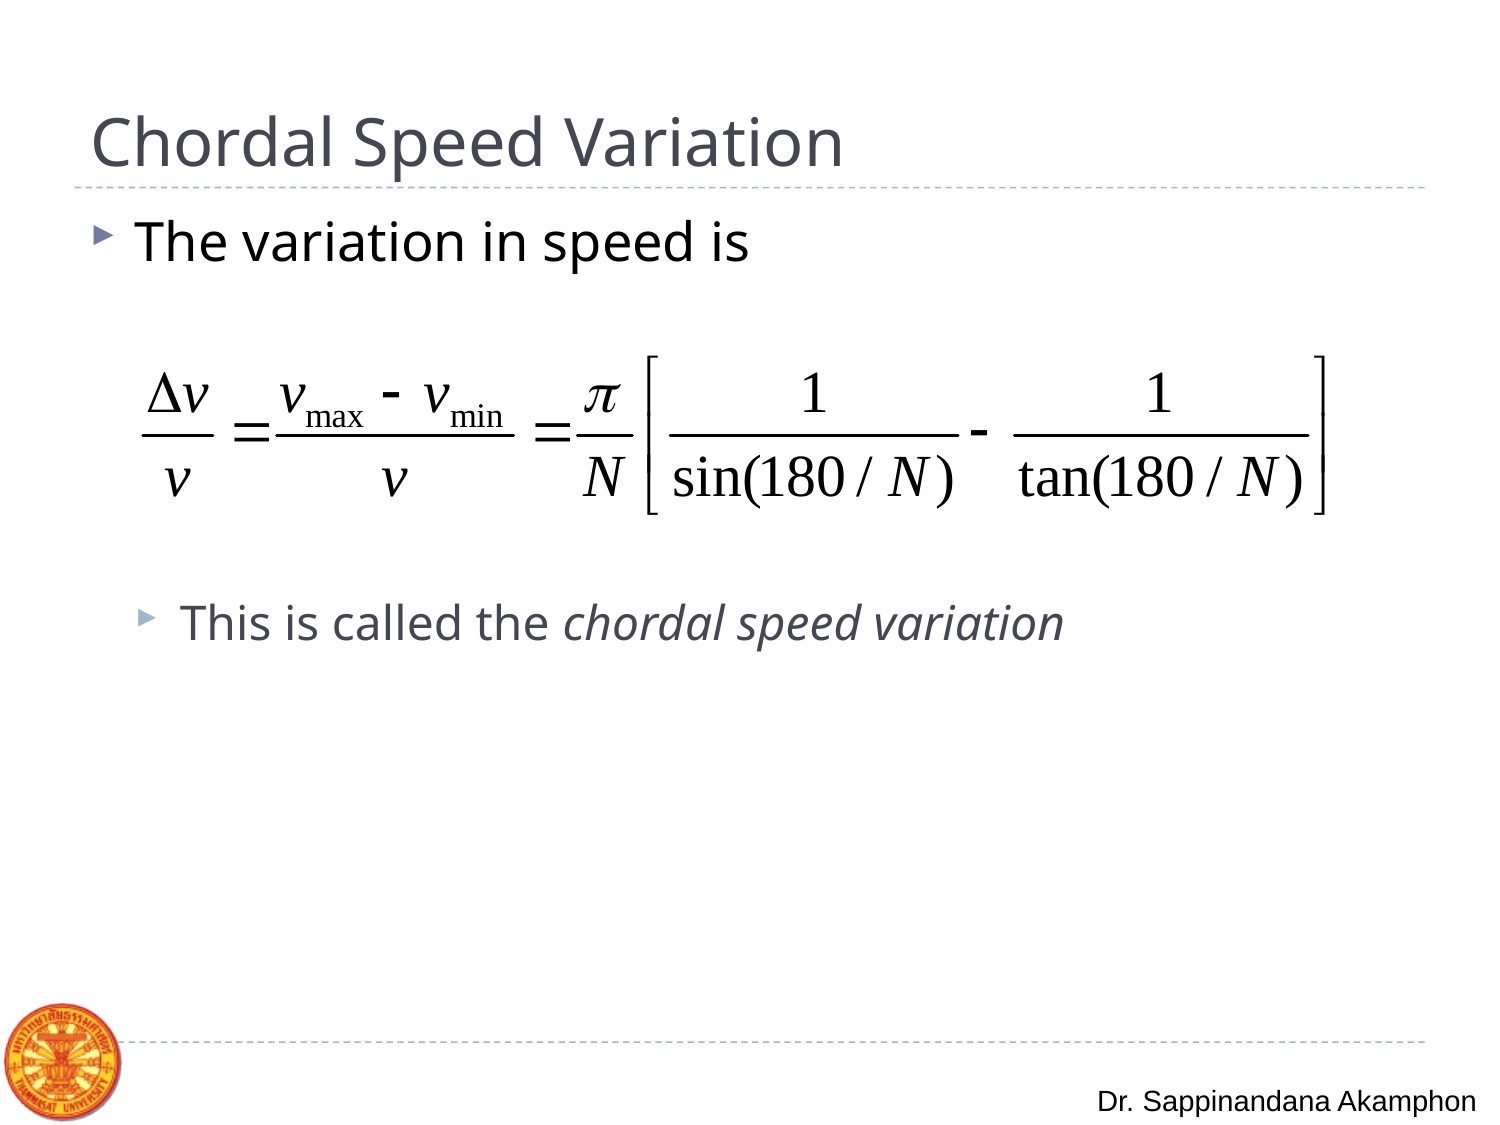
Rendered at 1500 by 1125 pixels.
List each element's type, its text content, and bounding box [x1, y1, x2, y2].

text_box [132, 345, 1351, 526]
picture [0, 999, 125, 1125]
list The variation in speed is This is called the chordal speed variation [74, 199, 1426, 1011]
title Chordal Speed Variation [74, 24, 1426, 188]
